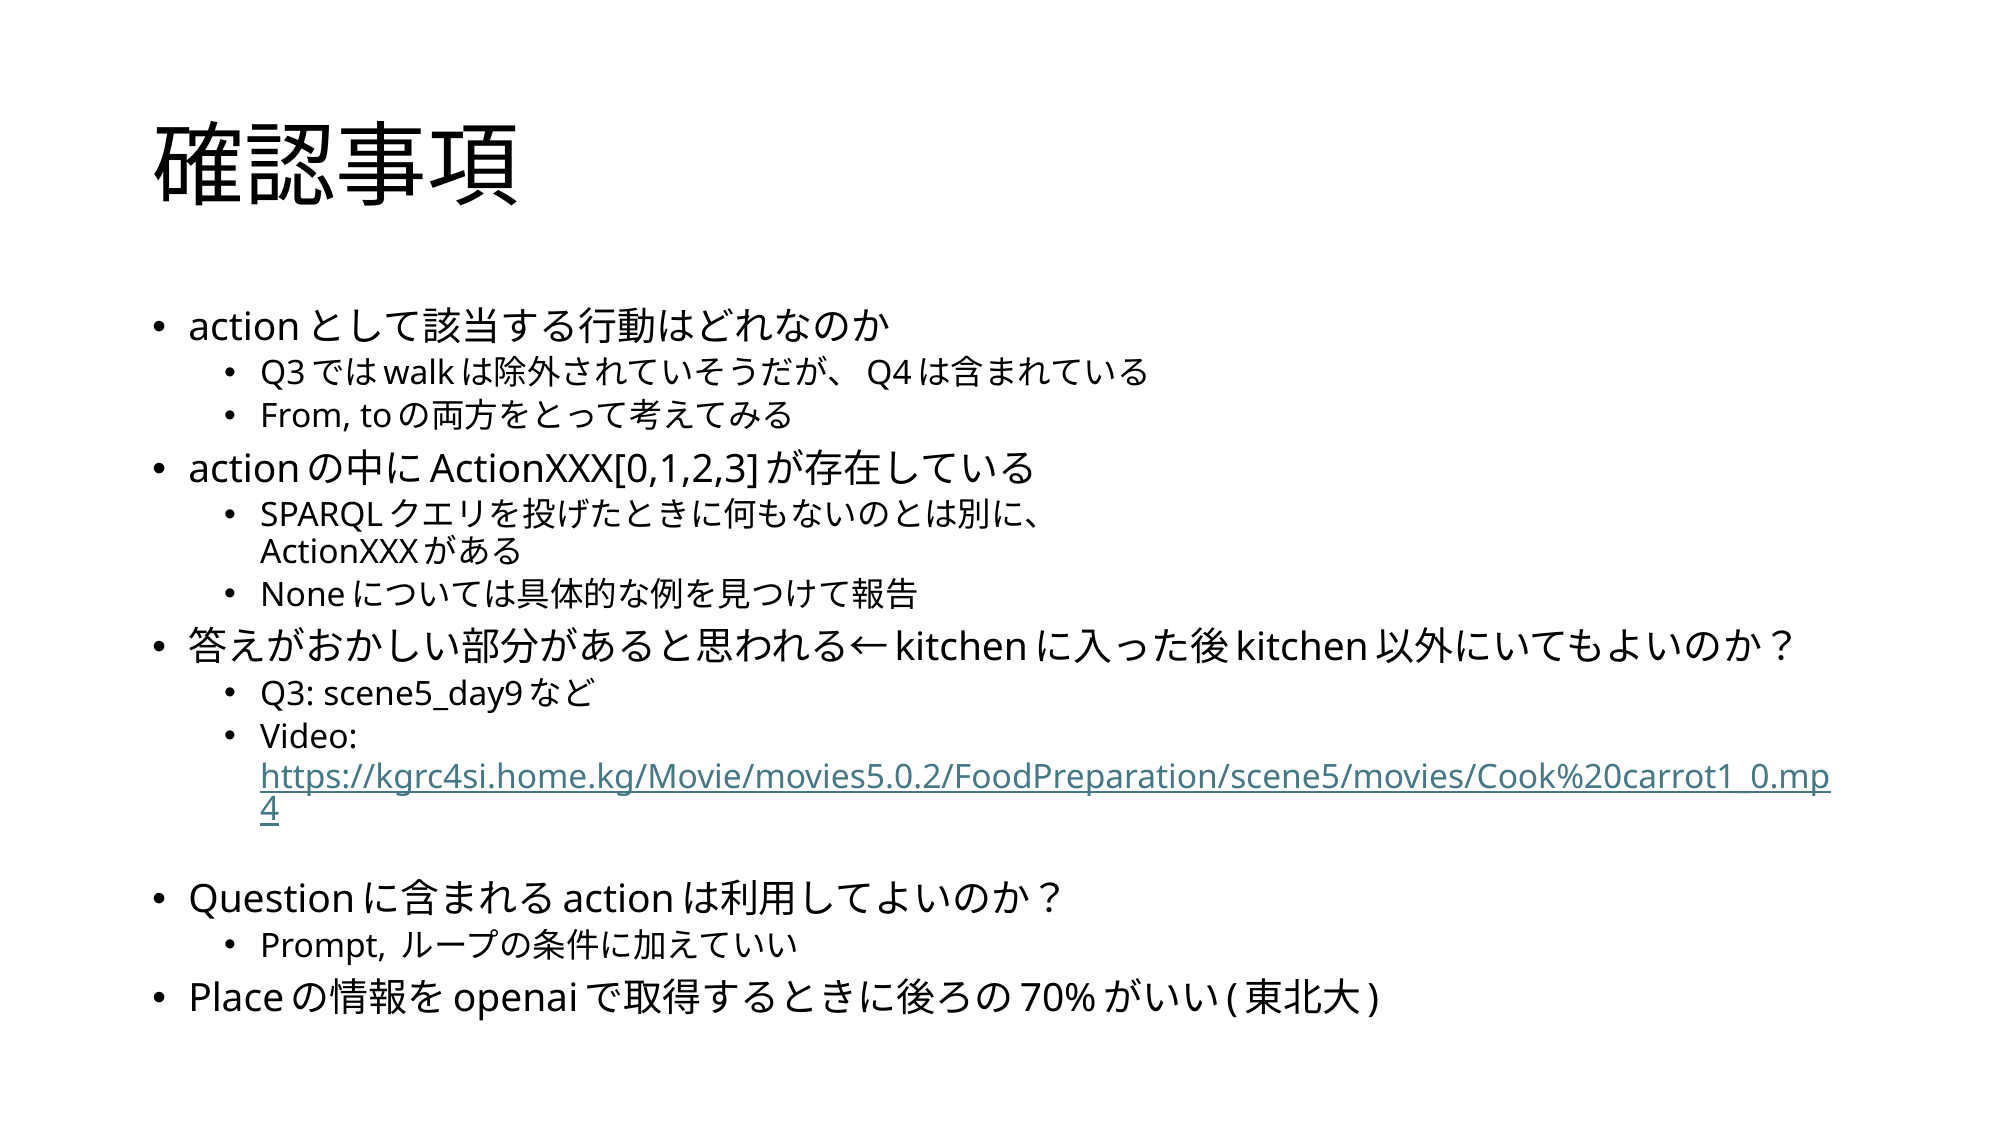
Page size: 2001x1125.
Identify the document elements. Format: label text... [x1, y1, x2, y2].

list actionとして該当する行動はどれなのか Q3ではwalkは除外されていそうだが、Q4は含まれている From, toの両方をとって考えてみる actionの中にActionXXX[0,1,2,3]が存在している SPARQLクエリを投げたときに何もないのとは別に、 ActionXXXがある Noneについては具体的な例を見つけて報告 答えがおかしい部分があると思われる←kitchenに入った後kitchen以外にいてもよいのか？ Q3: scene5_day9など Video: https://kgrc4si.home.kg/Movie/movies5.0.2/FoodPreparation/scene5/movies/Cook%20carrot1_0.mp4 Questionに含まれるactionは利用してよいのか？ Prompt, ループの条件に加えていい Placeの情報をopenaiで取得するときに後ろの70%がいい(東北大) [137, 299, 1863, 1014]
title 確認事項 [137, 59, 1863, 278]
